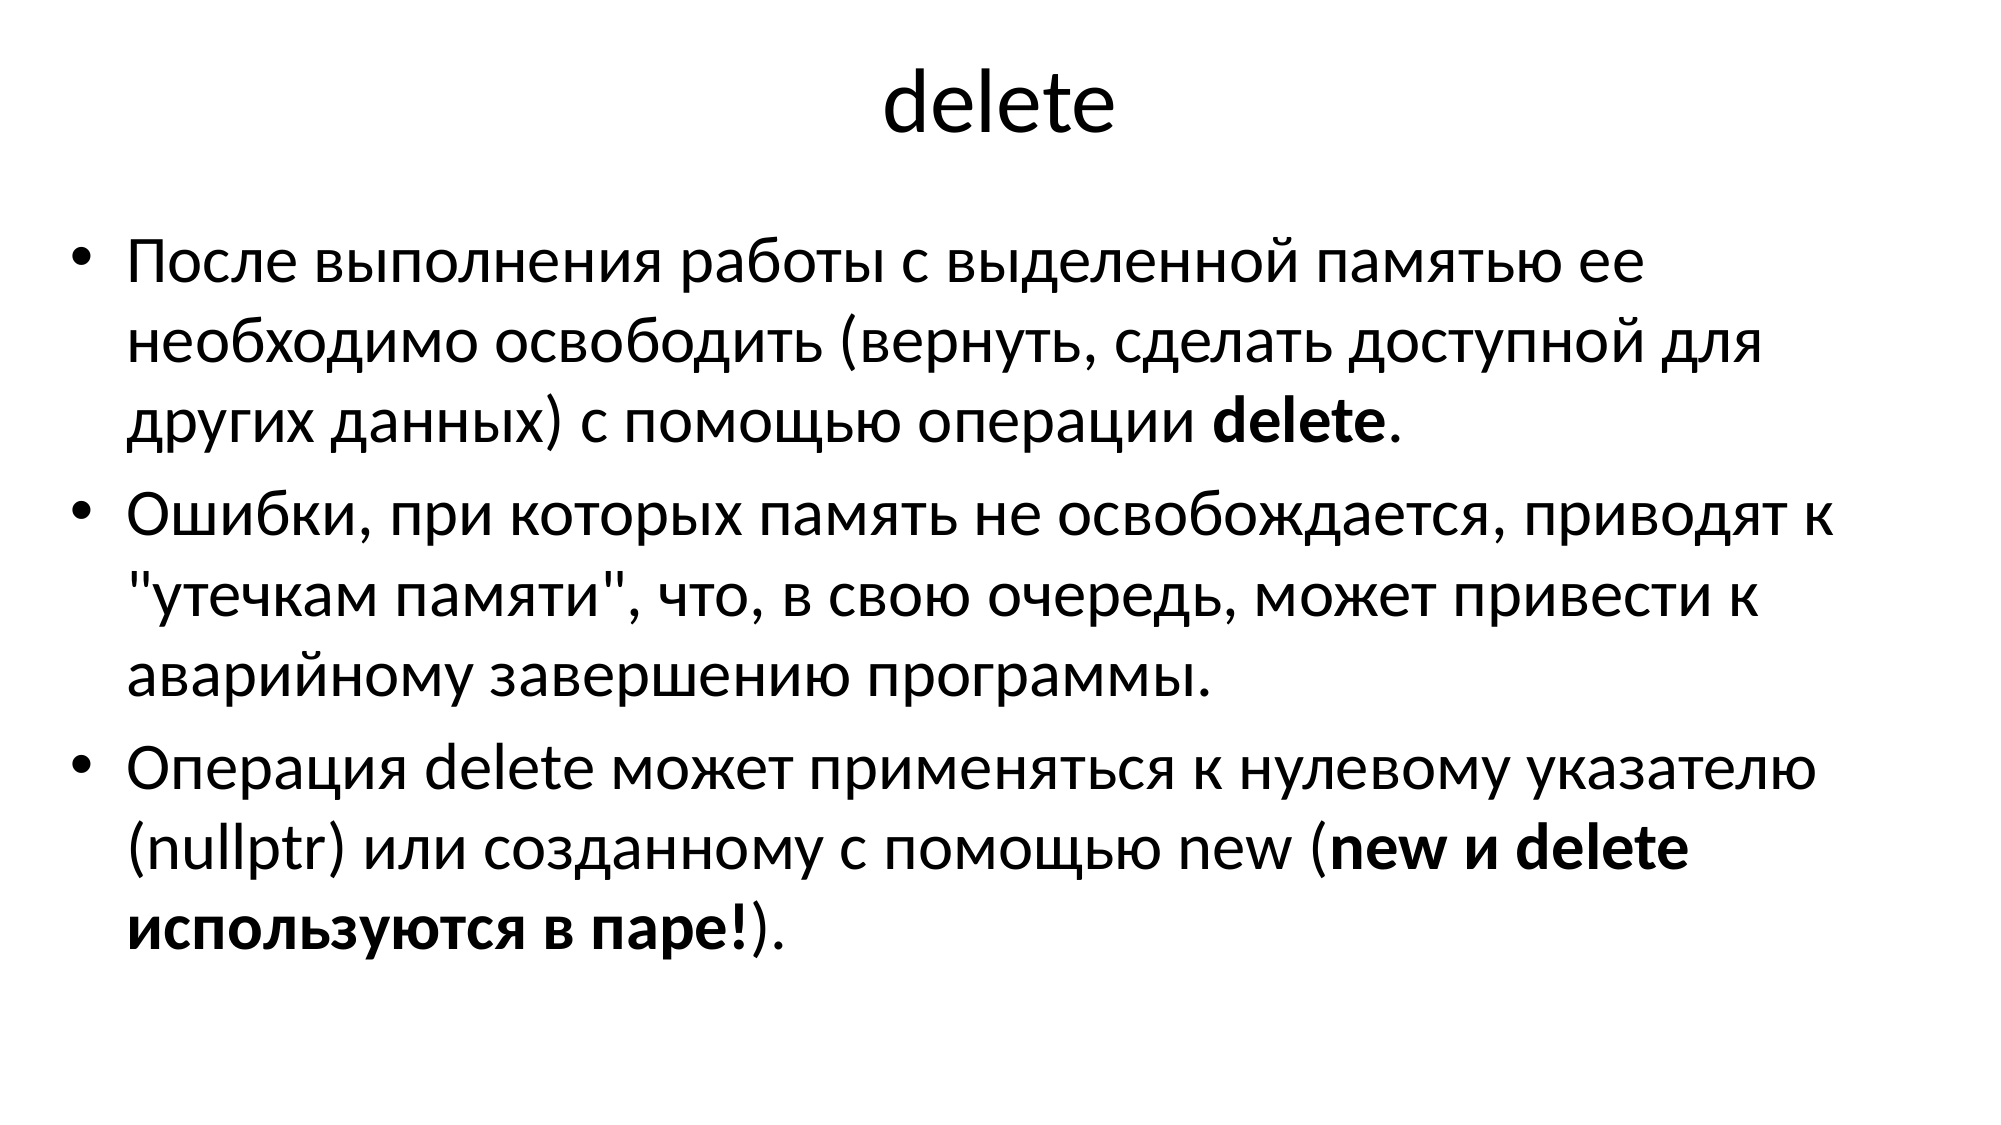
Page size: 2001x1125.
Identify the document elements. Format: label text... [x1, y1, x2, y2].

title delete [99, 2, 1900, 190]
list После выполнения работы с выделенной памятью ее необходимо освободить (вернуть, сделать доступной для других данных) с помощью операции delete. Ошибки, при которых память не освобождается, приводят к "утечкам памяти", что, в свою очередь, может привести к аварийному завершению программы. Операция delete может применяться к нулевому указателю (nullptr) или созданному с помощью new (new и delete используются в паре!). [55, 208, 1945, 1094]
